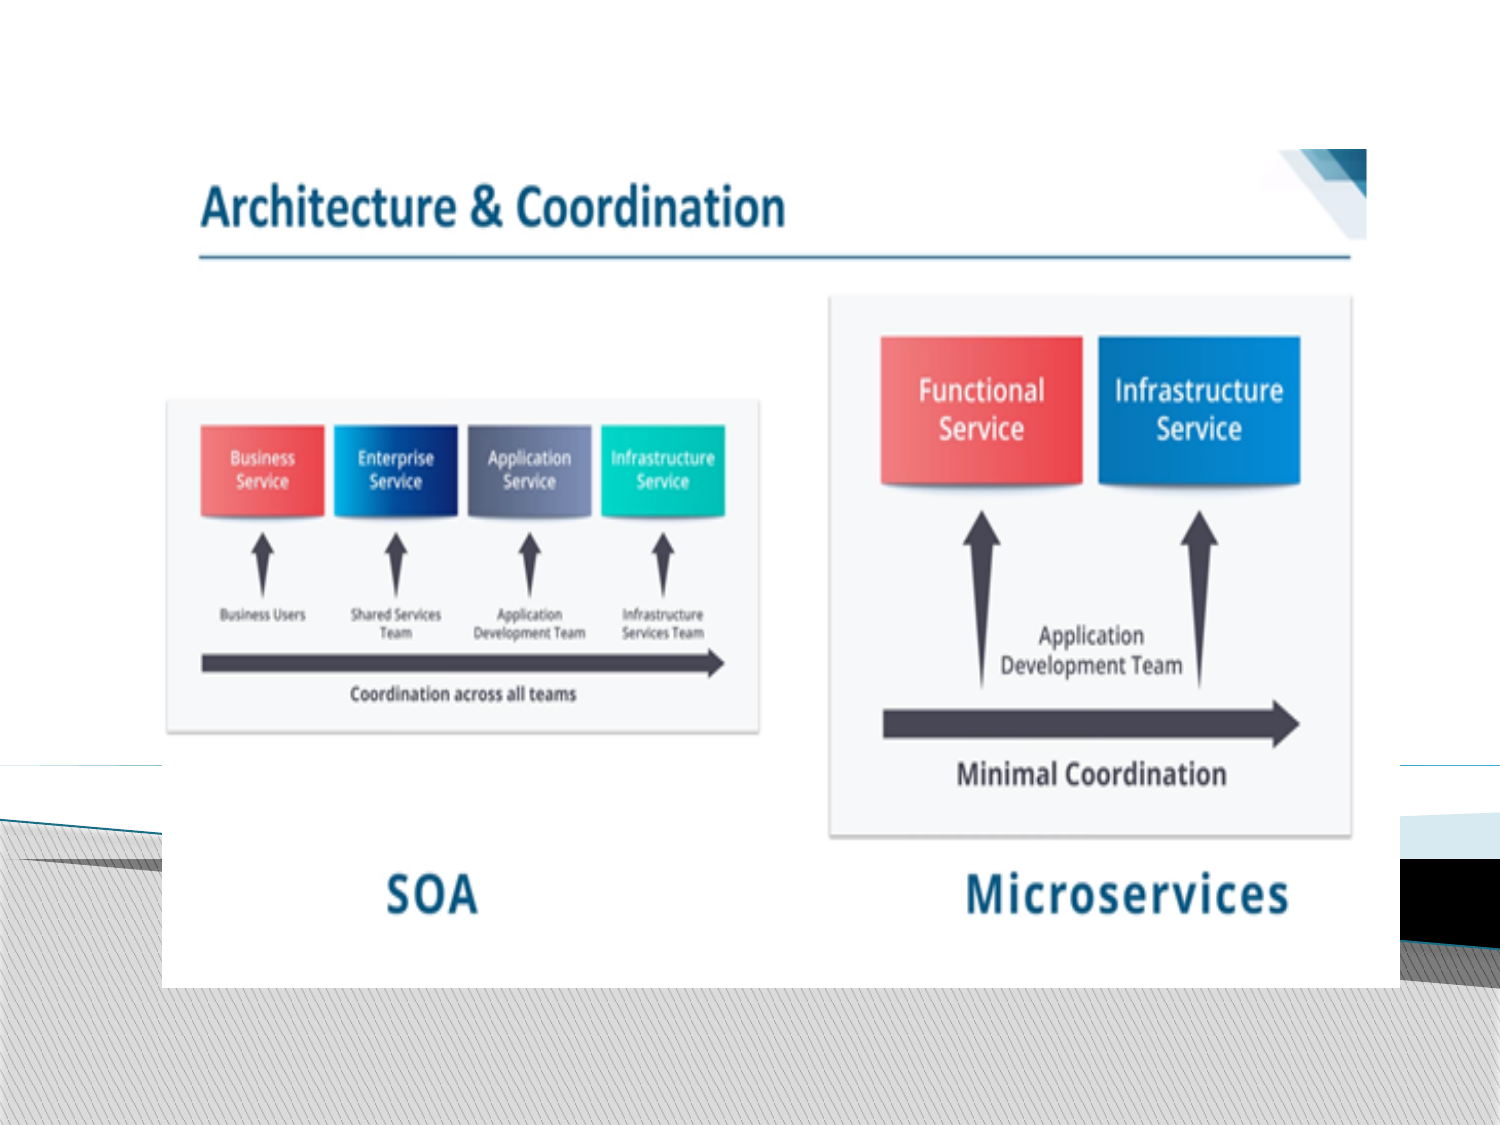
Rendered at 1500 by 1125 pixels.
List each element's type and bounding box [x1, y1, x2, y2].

picture [0, 149, 1500, 989]
